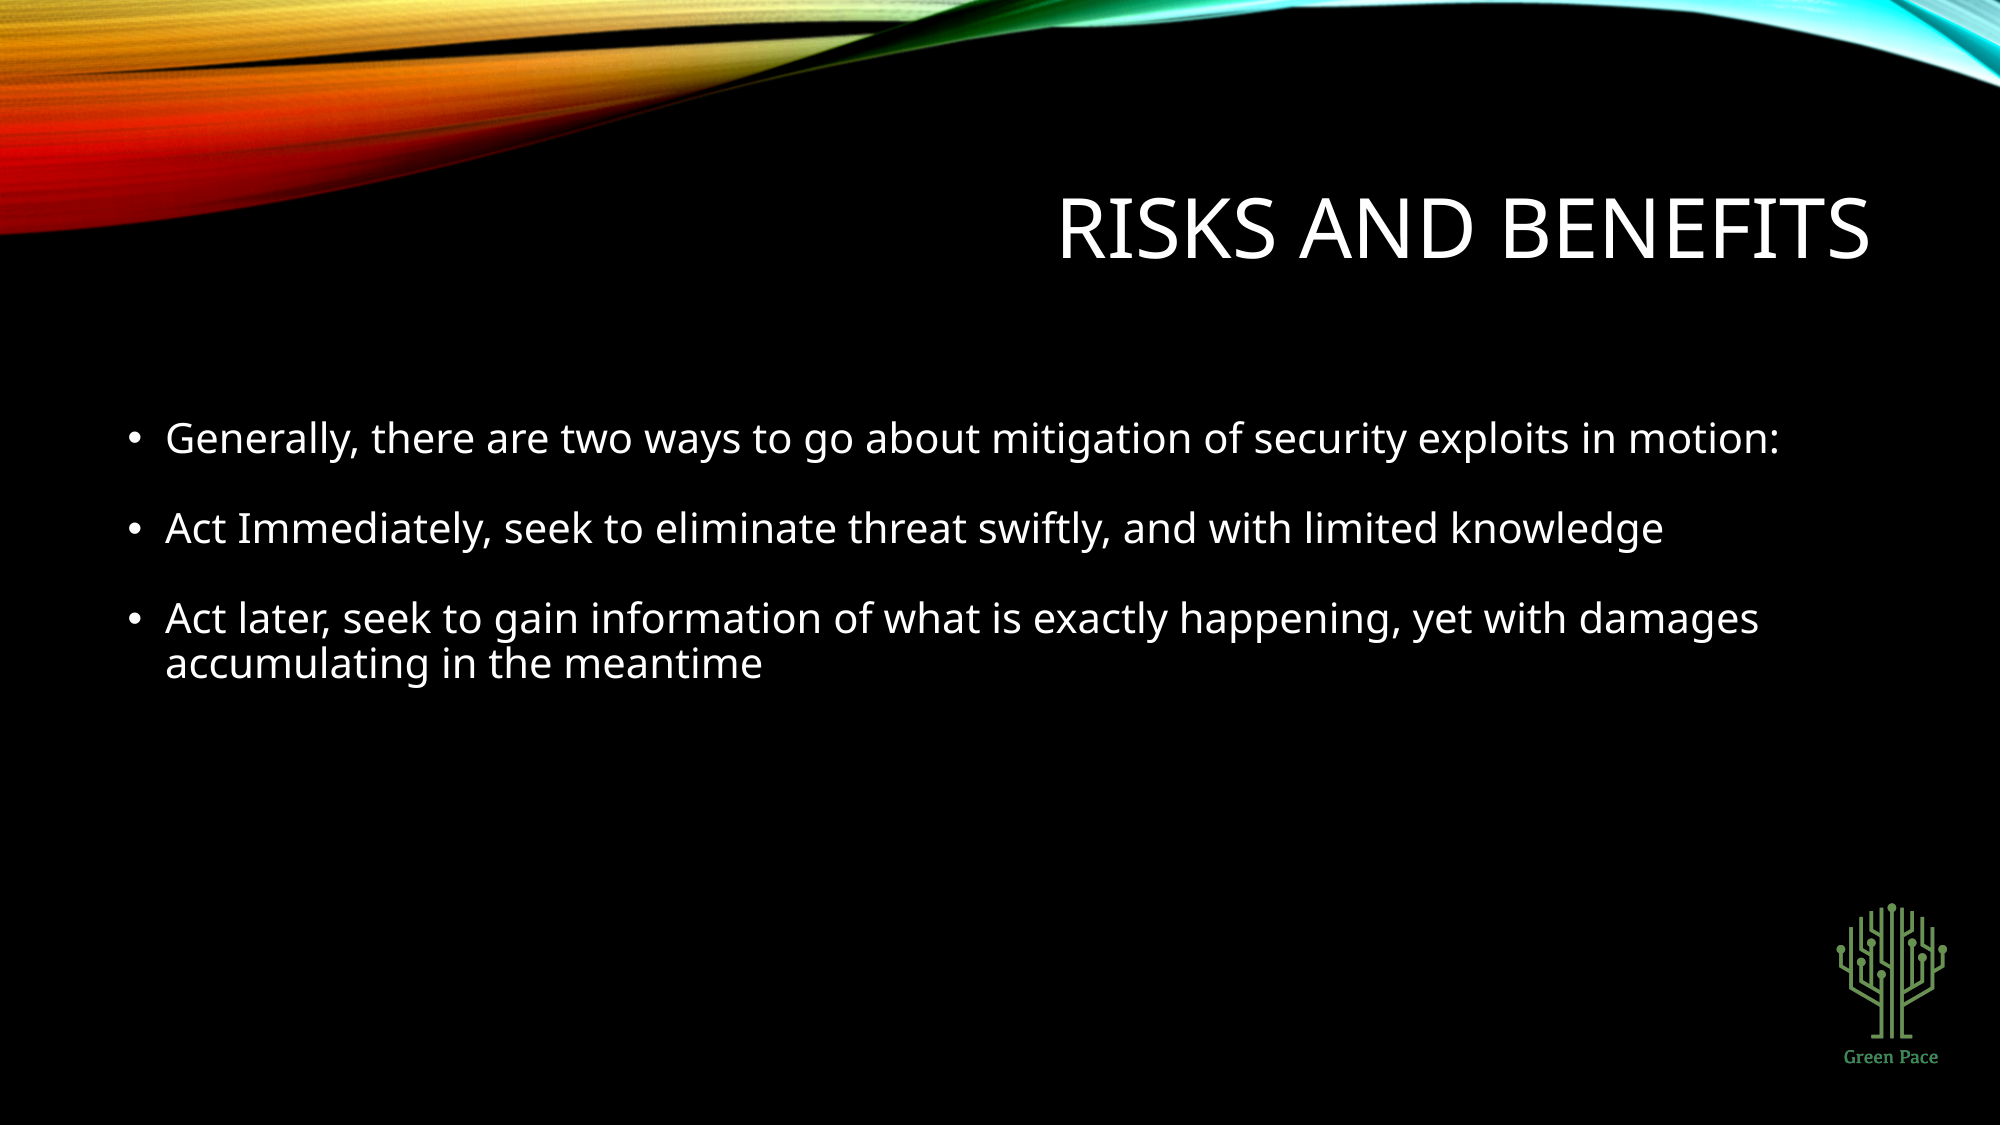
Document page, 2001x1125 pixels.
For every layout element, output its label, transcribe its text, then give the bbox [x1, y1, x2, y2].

list Generally, there are two ways to go about mitigation of security exploits in motion: Act Immediately, seek to eliminate threat swiftly, and with limited knowledge Act later, seek to gain information of what is exactly happening, yet with damages accumulating in the meantime [112, 360, 1888, 1021]
picture [0, 0, 2000, 237]
title RISKS AND BENEFITS [474, 125, 1888, 338]
picture [1817, 892, 1964, 1082]
